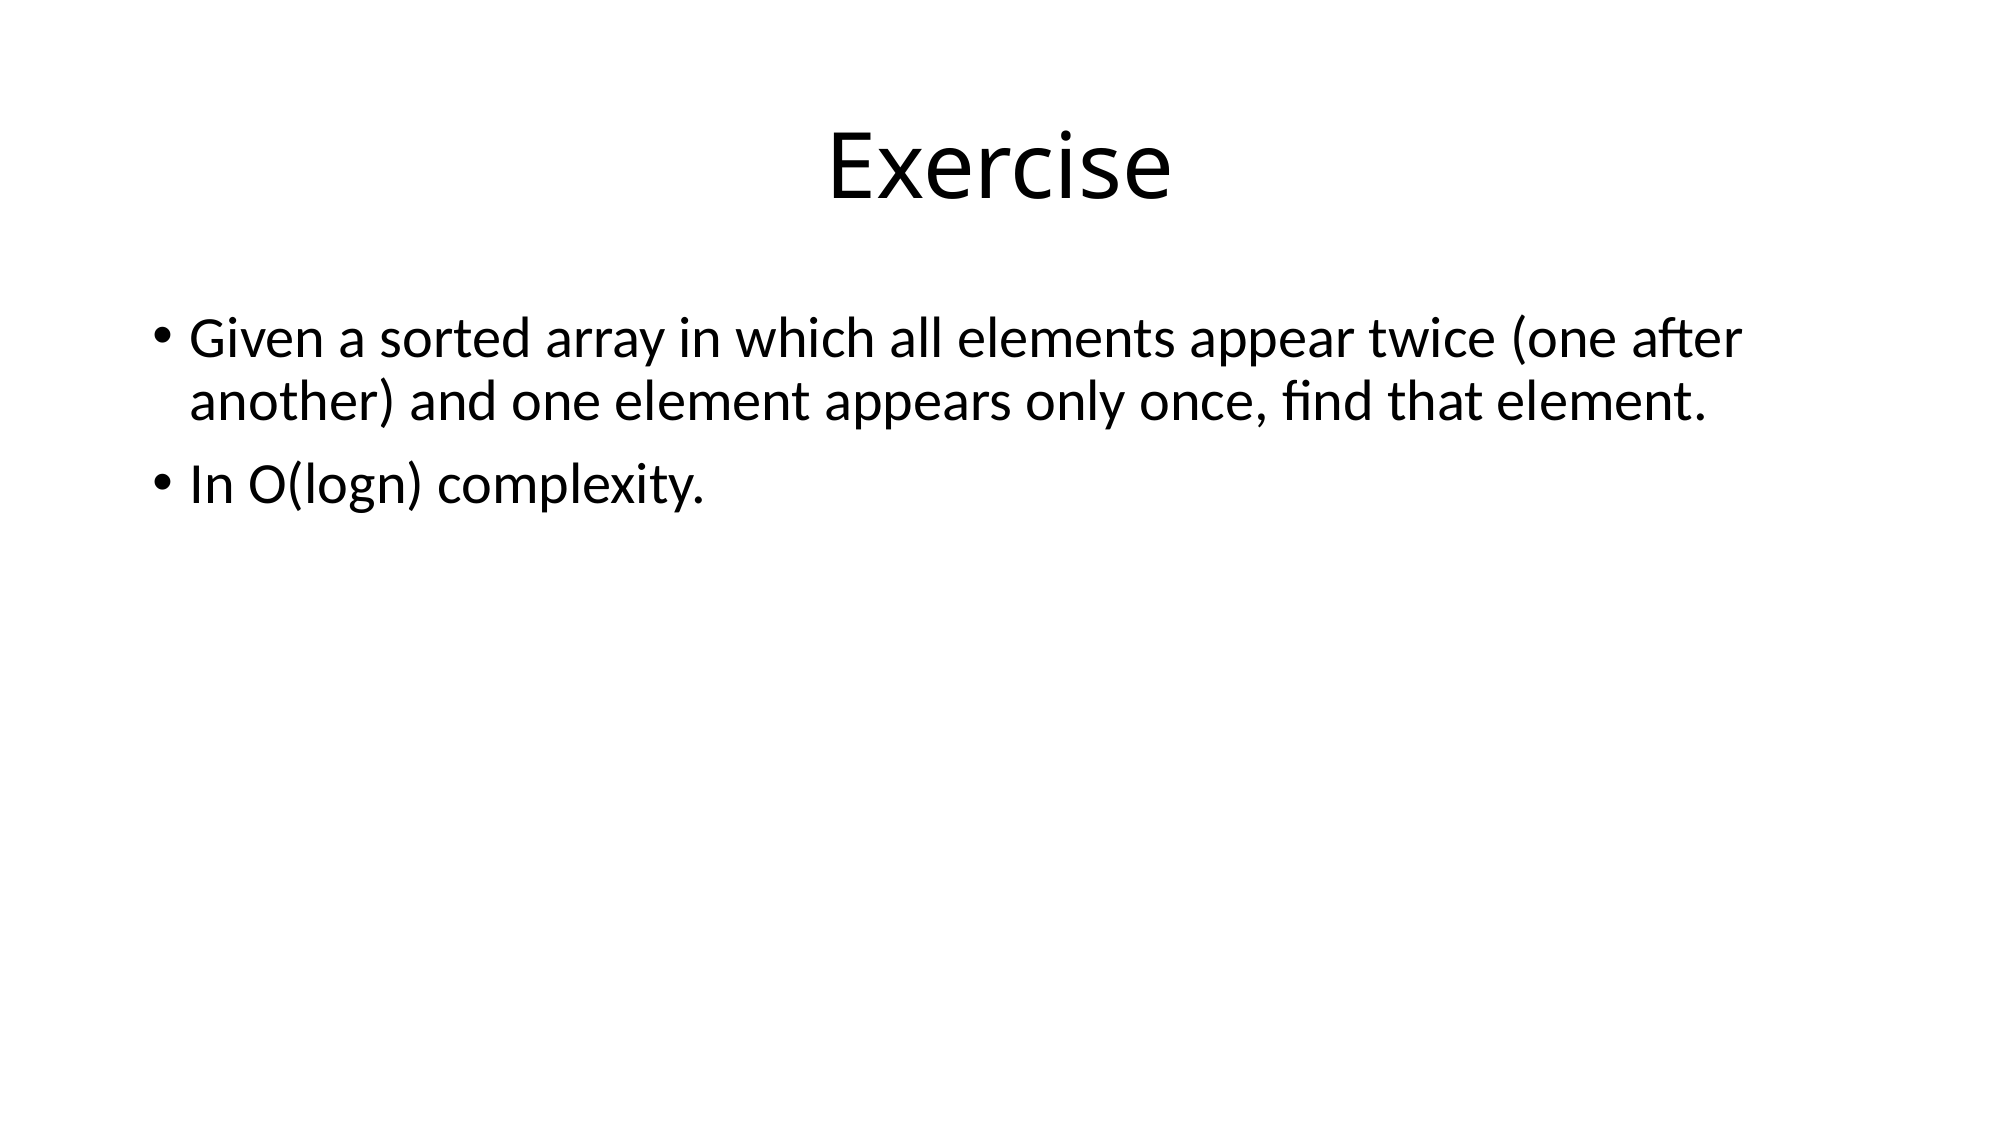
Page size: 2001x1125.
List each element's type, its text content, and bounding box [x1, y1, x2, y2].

title Exercise [137, 59, 1863, 278]
list Given a sorted array in which all elements appear twice (one after another) and one element appears only once, find that element. In O(logn) complexity. [137, 299, 1863, 1014]
